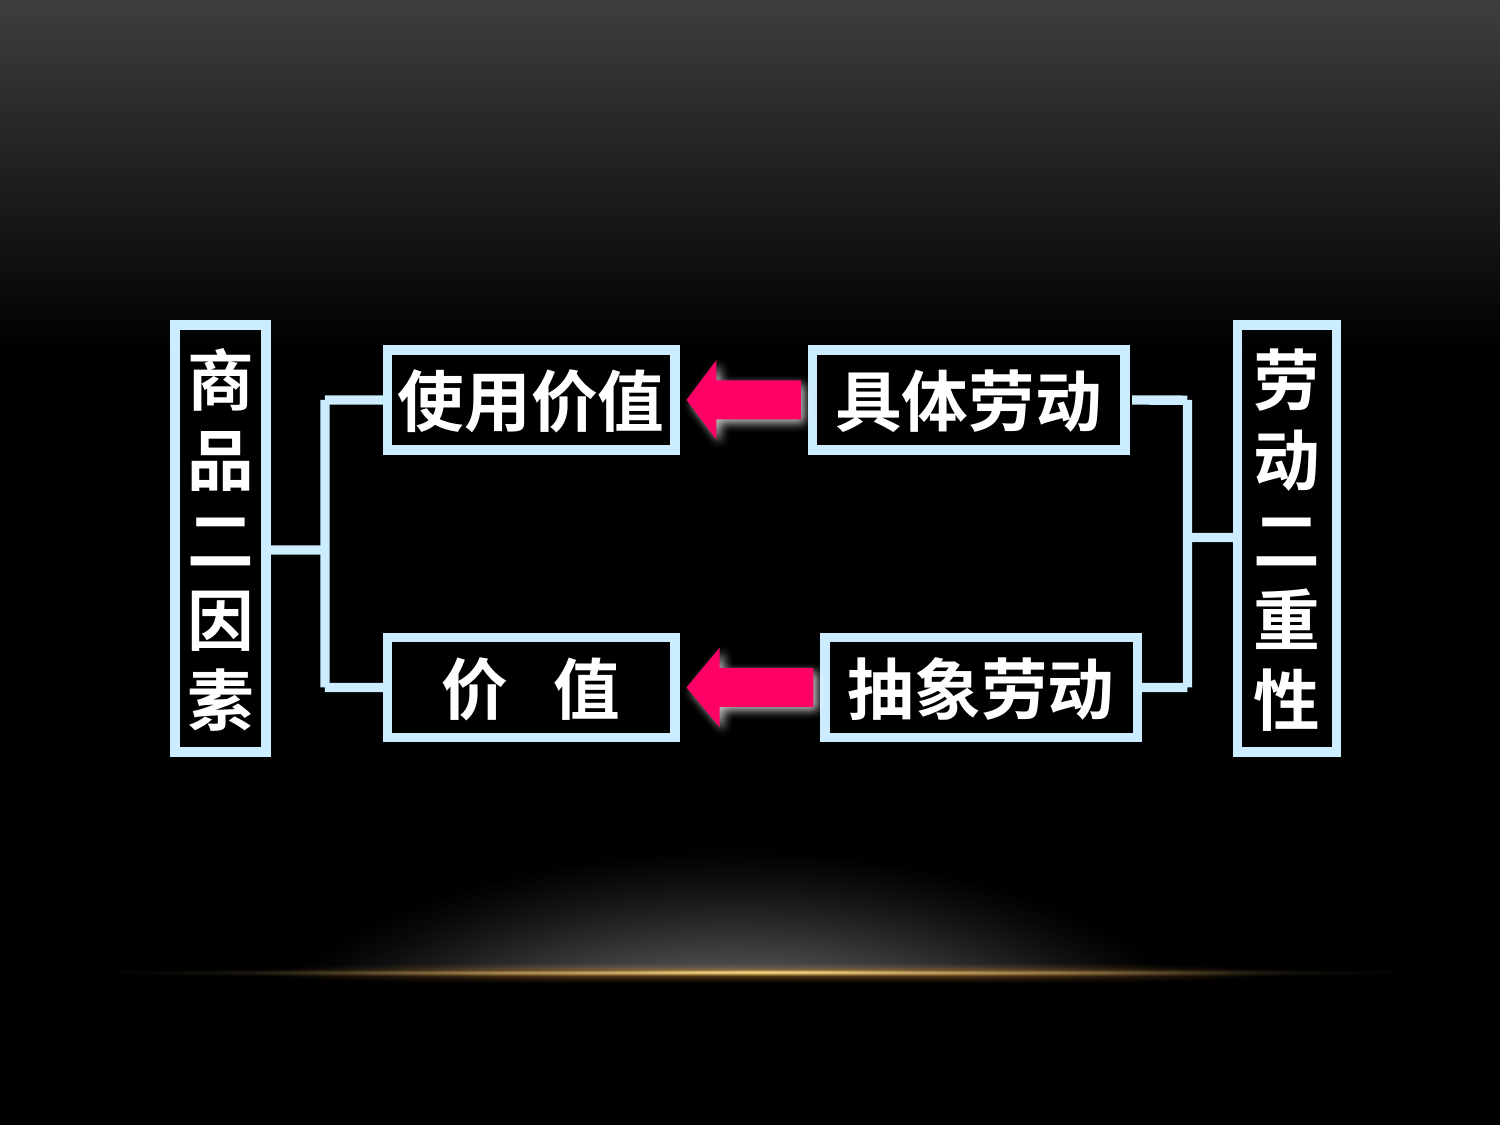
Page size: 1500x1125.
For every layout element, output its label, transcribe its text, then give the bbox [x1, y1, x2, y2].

text_box 劳 动 二 重 性 [1237, 324, 1337, 753]
text_box 价 值 [387, 637, 675, 738]
text_box [687, 649, 813, 725]
text_box 使用价值 [387, 350, 675, 450]
picture [0, 0, 1500, 1125]
text_box 抽象劳动 [824, 637, 1138, 738]
text_box 商 品 二 因 素 [174, 324, 267, 753]
text_box [687, 362, 801, 438]
text_box 具体劳动 [812, 350, 1125, 450]
